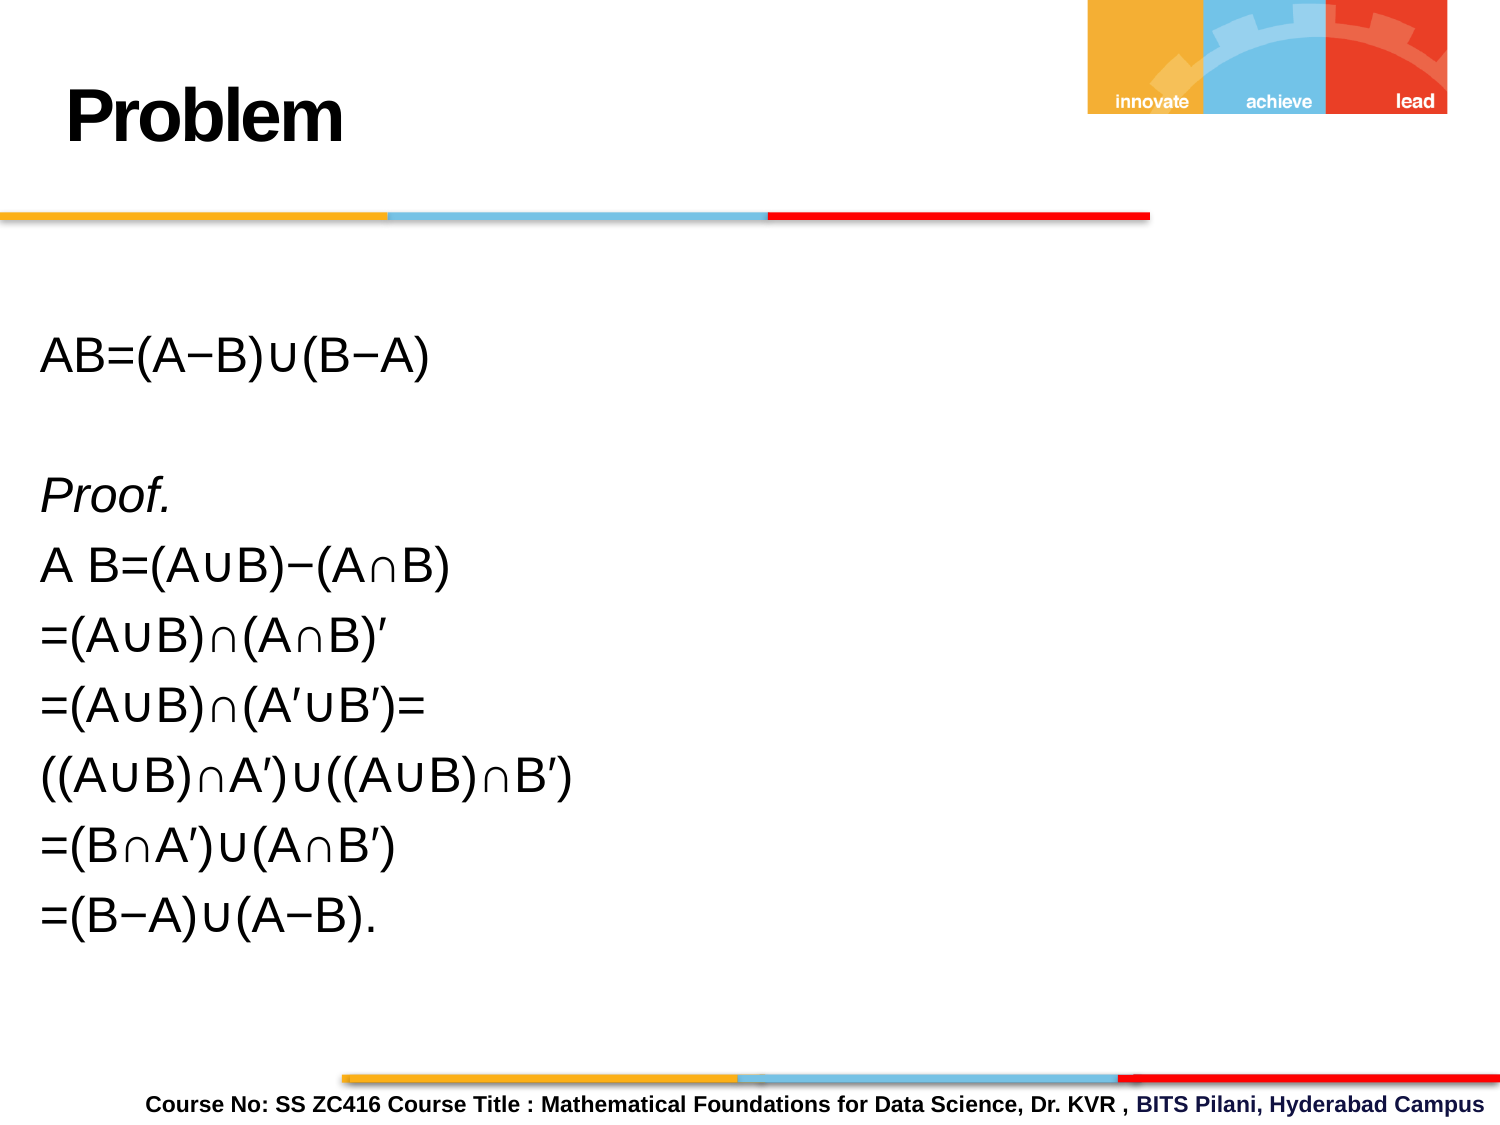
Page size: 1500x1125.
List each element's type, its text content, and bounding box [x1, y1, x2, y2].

picture [1087, 0, 1448, 114]
list Problem [50, 24, 1088, 213]
